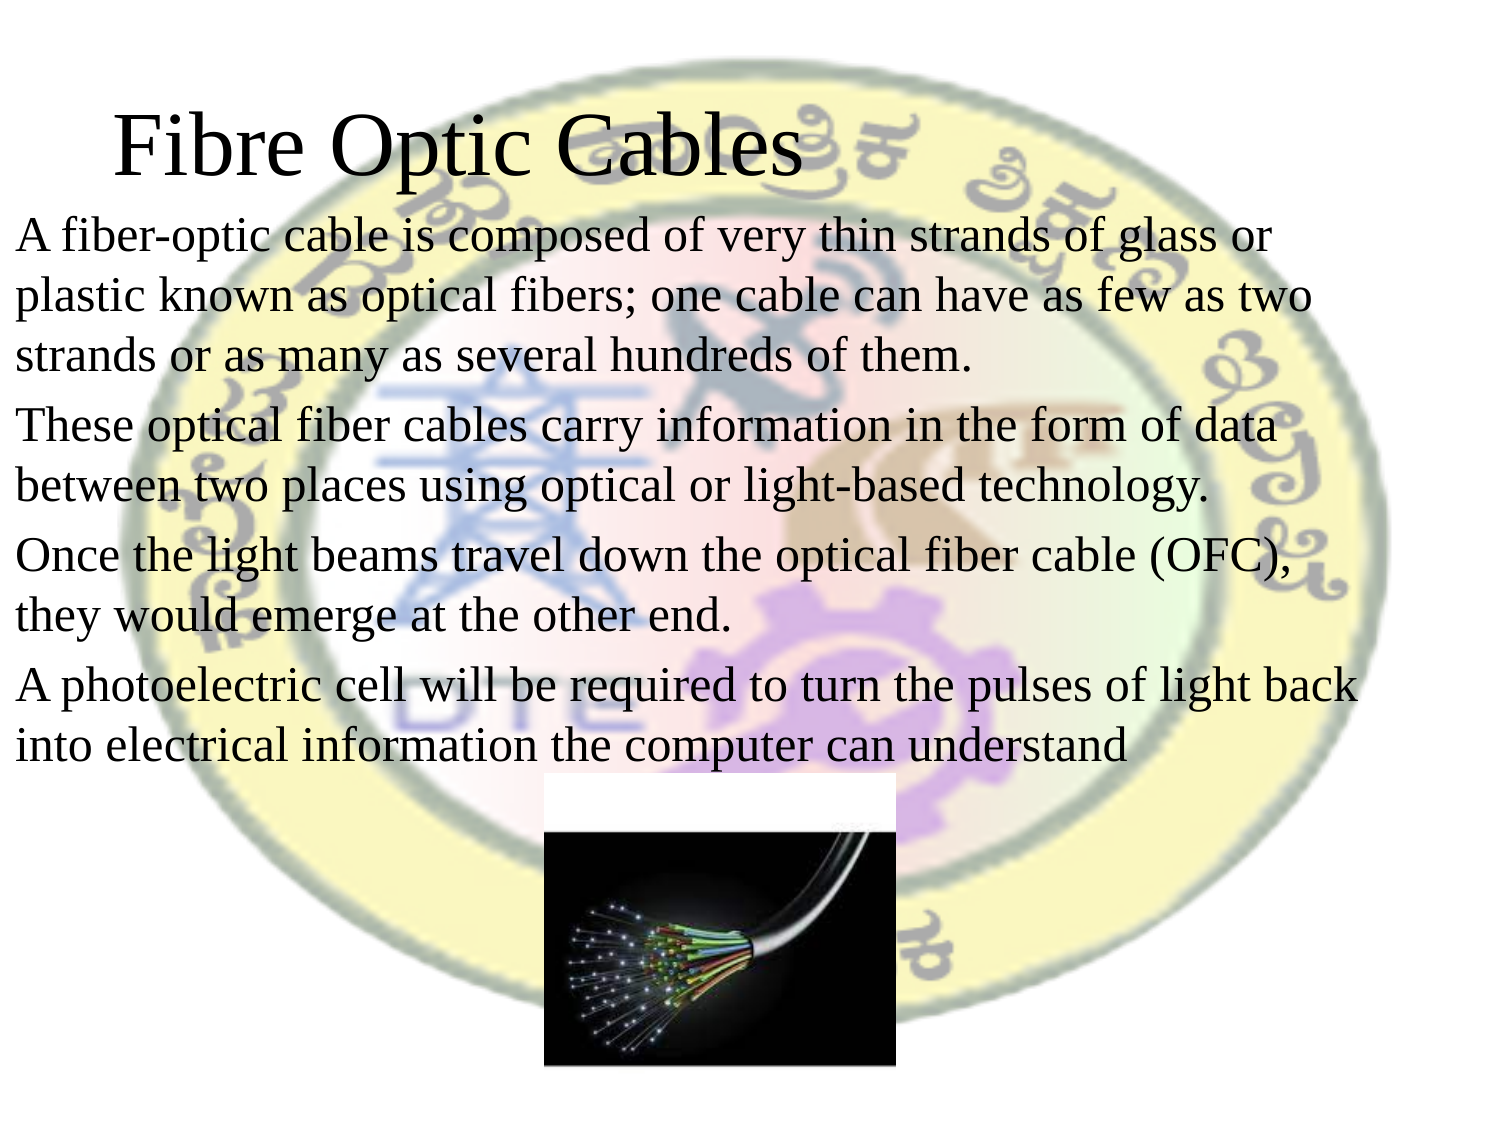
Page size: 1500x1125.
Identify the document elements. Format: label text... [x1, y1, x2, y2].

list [544, 773, 897, 1125]
list A fiber-optic cable is composed of very thin strands of glass or plastic known as optical fibers; one cable can have as few as two strands or as many as several hundreds of them. These optical fiber cables carry information in the form of data between two places using optical or light-based technology. Once the light beams travel down the optical fiber cable (OFC), they would emerge at the other end. A photoelectric cell will be required to turn the pulses of light back into electrical information the computer can understand [0, 194, 1389, 782]
title Fibre Optic Cables [75, 45, 1425, 233]
